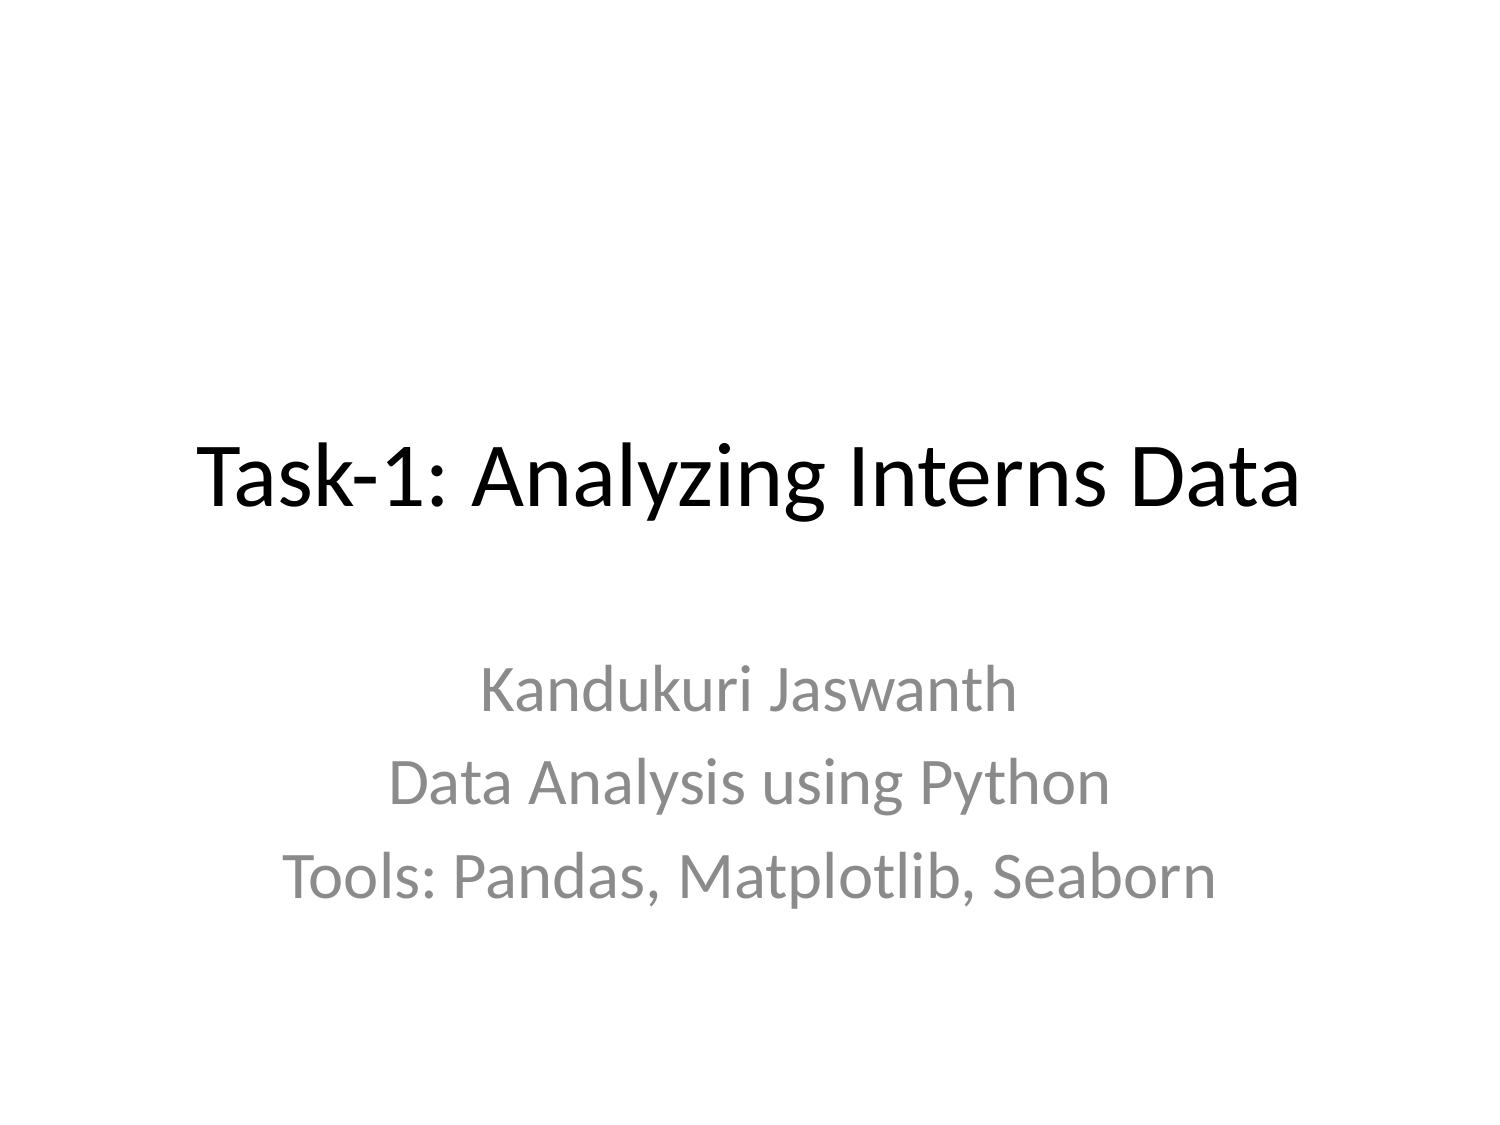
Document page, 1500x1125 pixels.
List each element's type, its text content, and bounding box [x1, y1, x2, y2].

title Task-1: Analyzing Interns Data [112, 349, 1388, 591]
subtitle Kandukuri Jaswanth Data Analysis using Python Tools: Pandas, Matplotlib, Seaborn [225, 637, 1275, 925]
